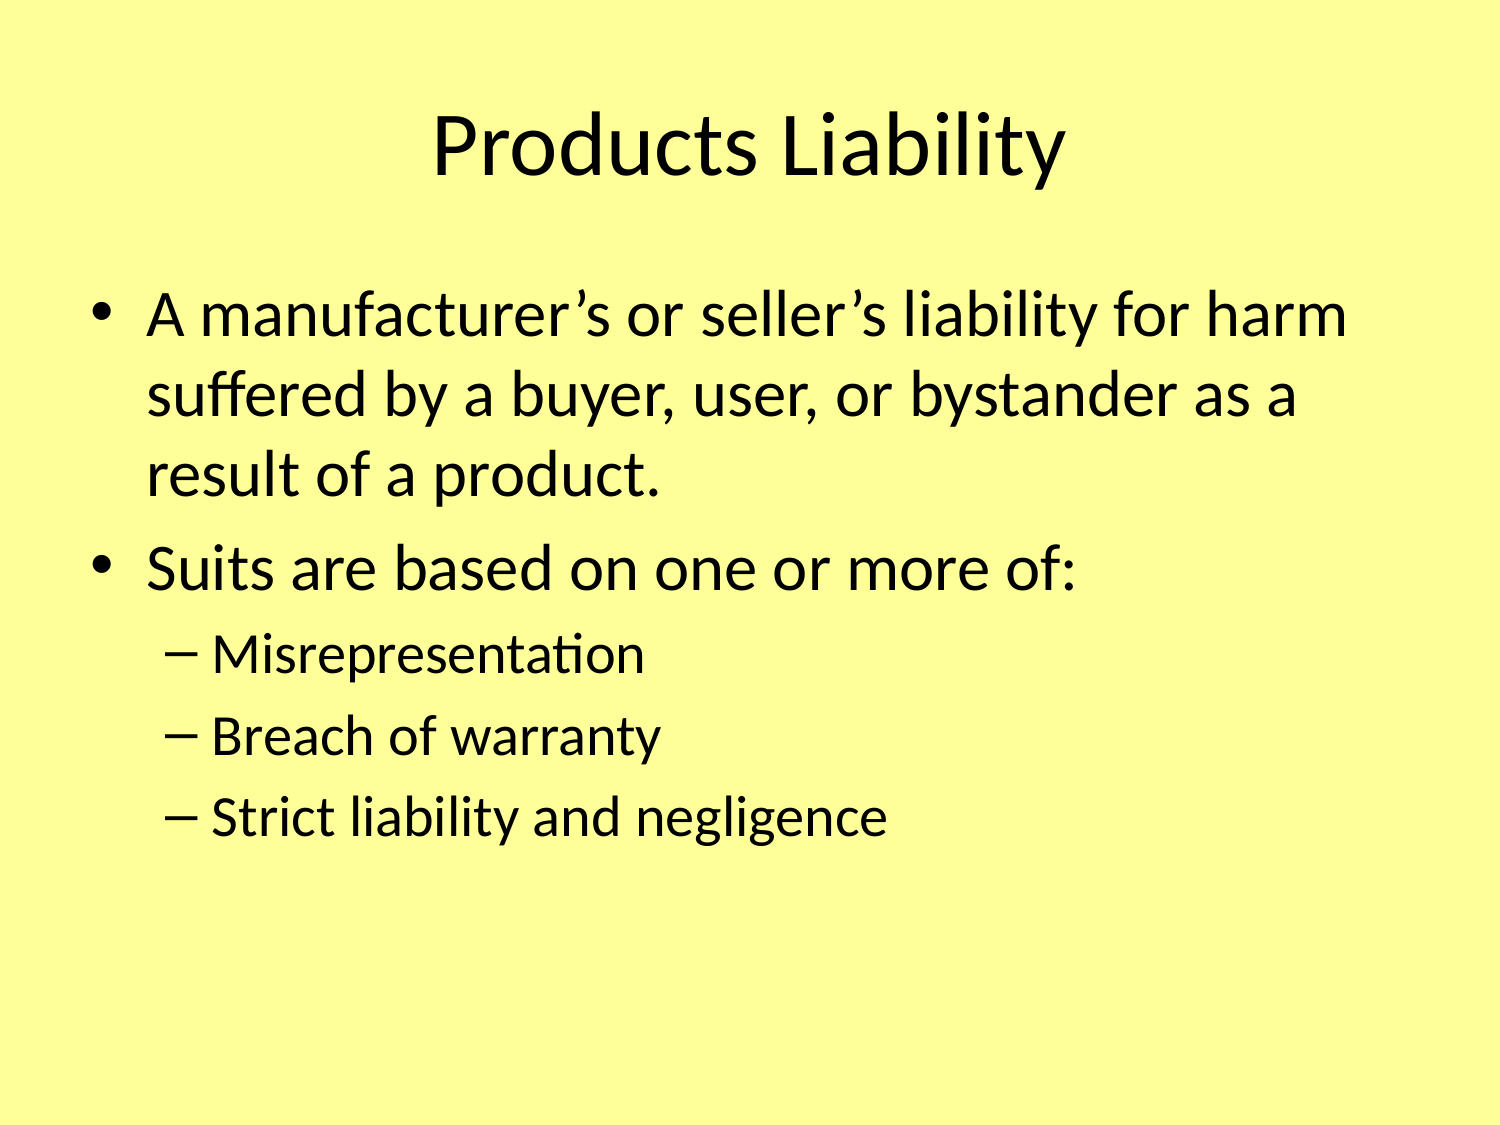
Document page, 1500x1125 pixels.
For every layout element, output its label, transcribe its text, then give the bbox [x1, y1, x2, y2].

title Products Liability [75, 45, 1425, 233]
list A manufacturer’s or seller’s liability for harm suffered by a buyer, user, or bystander as a result of a product. Suits are based on one or more of: Misrepresentation Breach of warranty Strict liability and negligence [75, 262, 1425, 1005]
